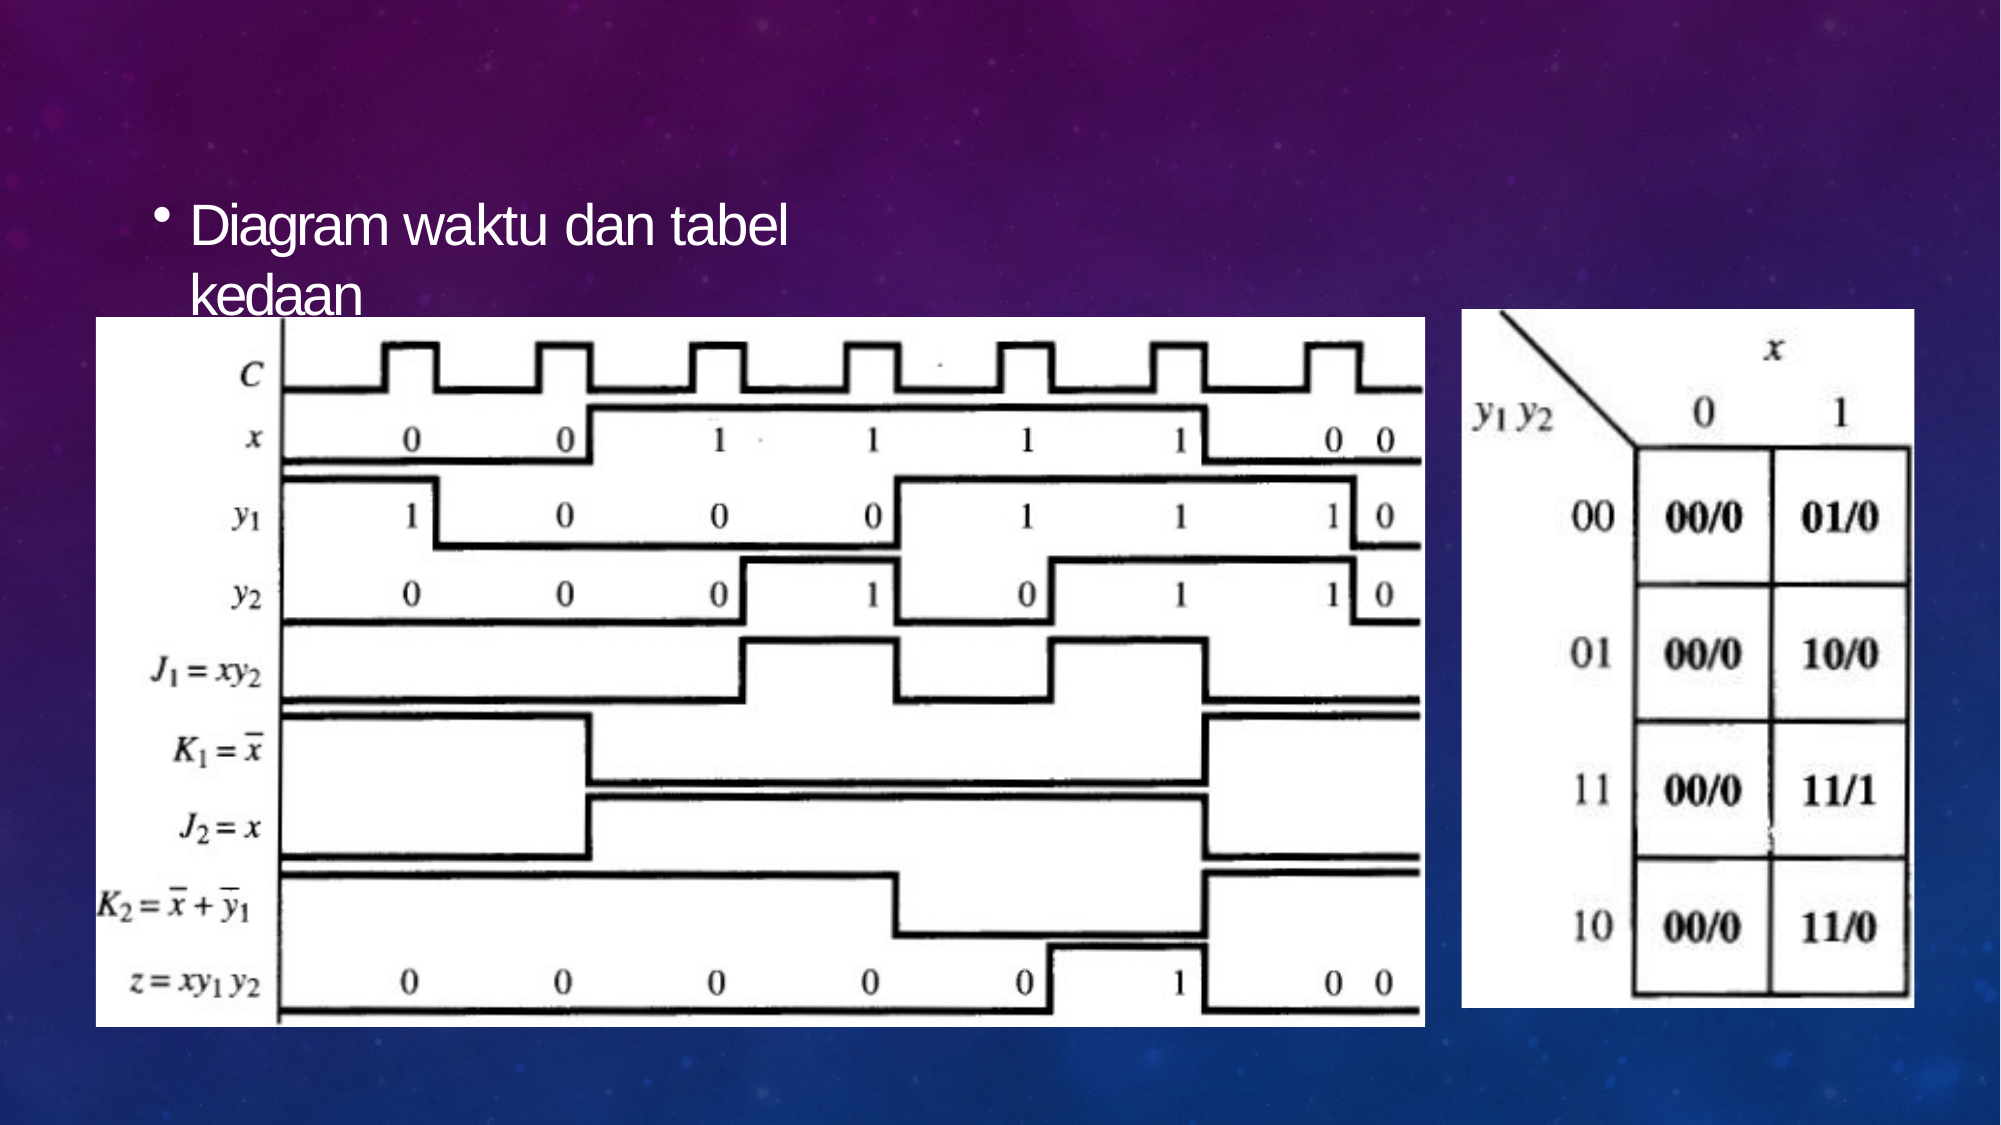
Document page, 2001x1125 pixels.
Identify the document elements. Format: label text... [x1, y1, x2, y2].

picture [0, 0, 2001, 1125]
text_box [1461, 309, 1915, 1008]
text_box Diagram waktu dan tabel kedaan [150, 184, 970, 317]
text_box [95, 317, 1426, 1027]
